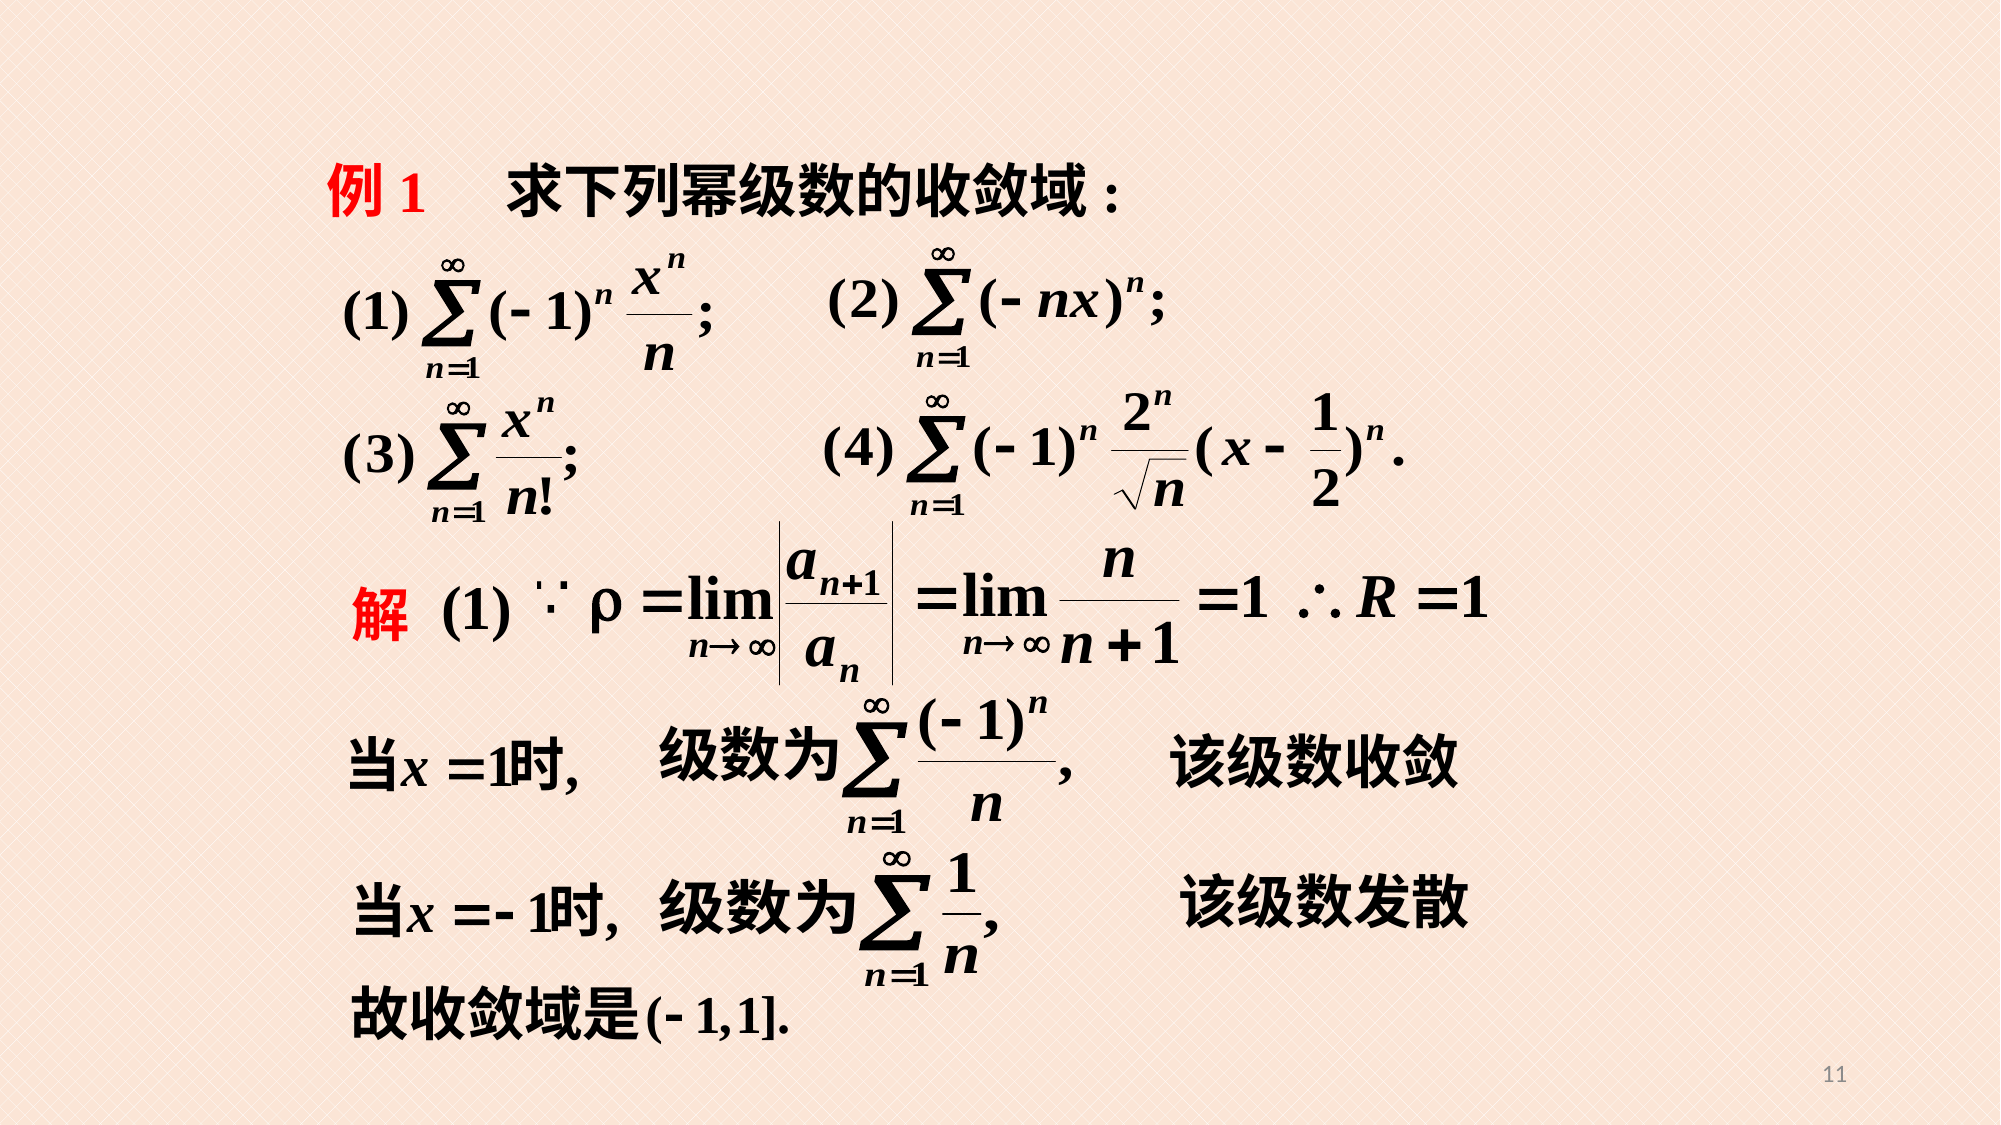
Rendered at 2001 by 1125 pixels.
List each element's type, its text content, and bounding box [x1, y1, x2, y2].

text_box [341, 239, 718, 384]
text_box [439, 581, 513, 649]
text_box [334, 969, 797, 1056]
text_box 例1 求下列幂级数的收敛域: [311, 146, 1299, 232]
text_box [352, 879, 623, 949]
text_box 该级数发散 [1163, 858, 1529, 943]
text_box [1299, 569, 1491, 636]
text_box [537, 515, 899, 691]
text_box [341, 383, 581, 527]
slide_number 11 [1412, 1042, 1863, 1103]
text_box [658, 680, 1077, 840]
text_box 该级数收敛 [1153, 717, 1507, 803]
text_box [658, 835, 1004, 993]
text_box 解 [336, 570, 462, 656]
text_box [908, 523, 1184, 669]
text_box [821, 375, 1407, 520]
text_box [1190, 570, 1272, 622]
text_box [826, 232, 1169, 372]
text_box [346, 733, 582, 803]
